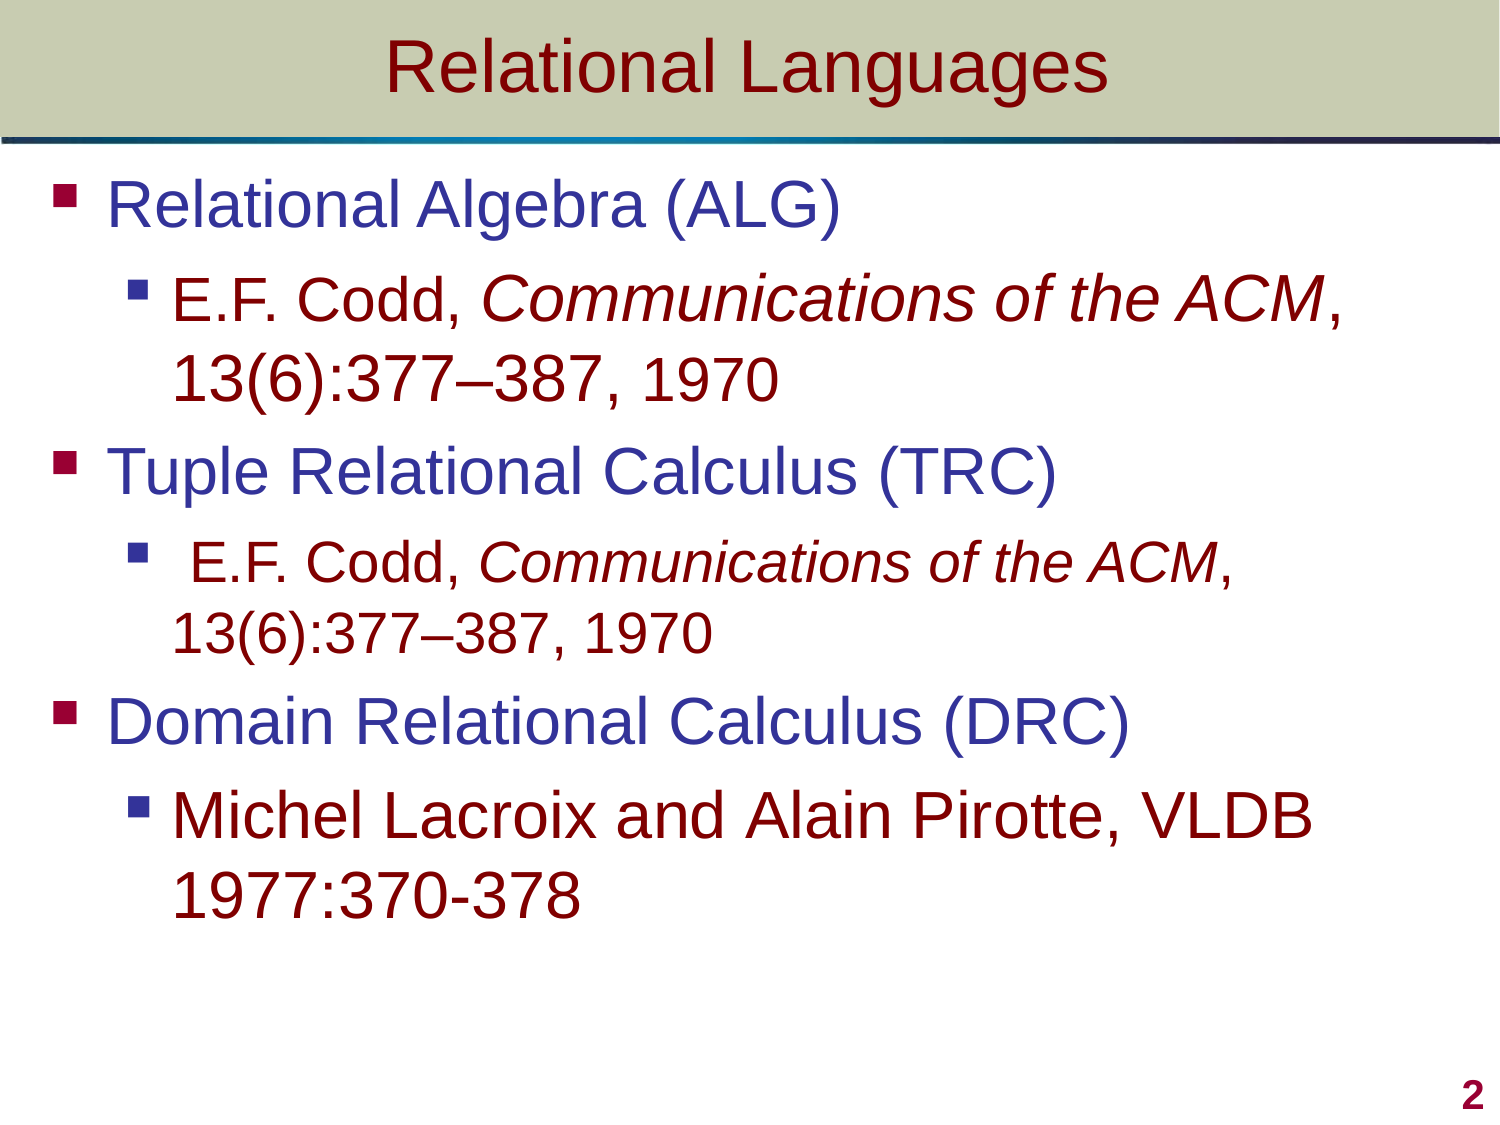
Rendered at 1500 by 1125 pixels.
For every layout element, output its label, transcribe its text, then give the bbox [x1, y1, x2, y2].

picture [0, 138, 1500, 145]
title Relational Languages [0, 0, 1500, 138]
slide_number 2 [1187, 1049, 1500, 1125]
list Relational Algebra (ALG) E.F. Codd, Communications of the ACM, 13(6):377–387, 1970 Tuple Relational Calculus (TRC) E.F. Codd, Communications of the ACM, 13(6):377–387, 1970 Domain Relational Calculus (DRC) Michel Lacroix and Alain Pirotte, VLDB 1977:370-378 [34, 153, 1460, 1050]
